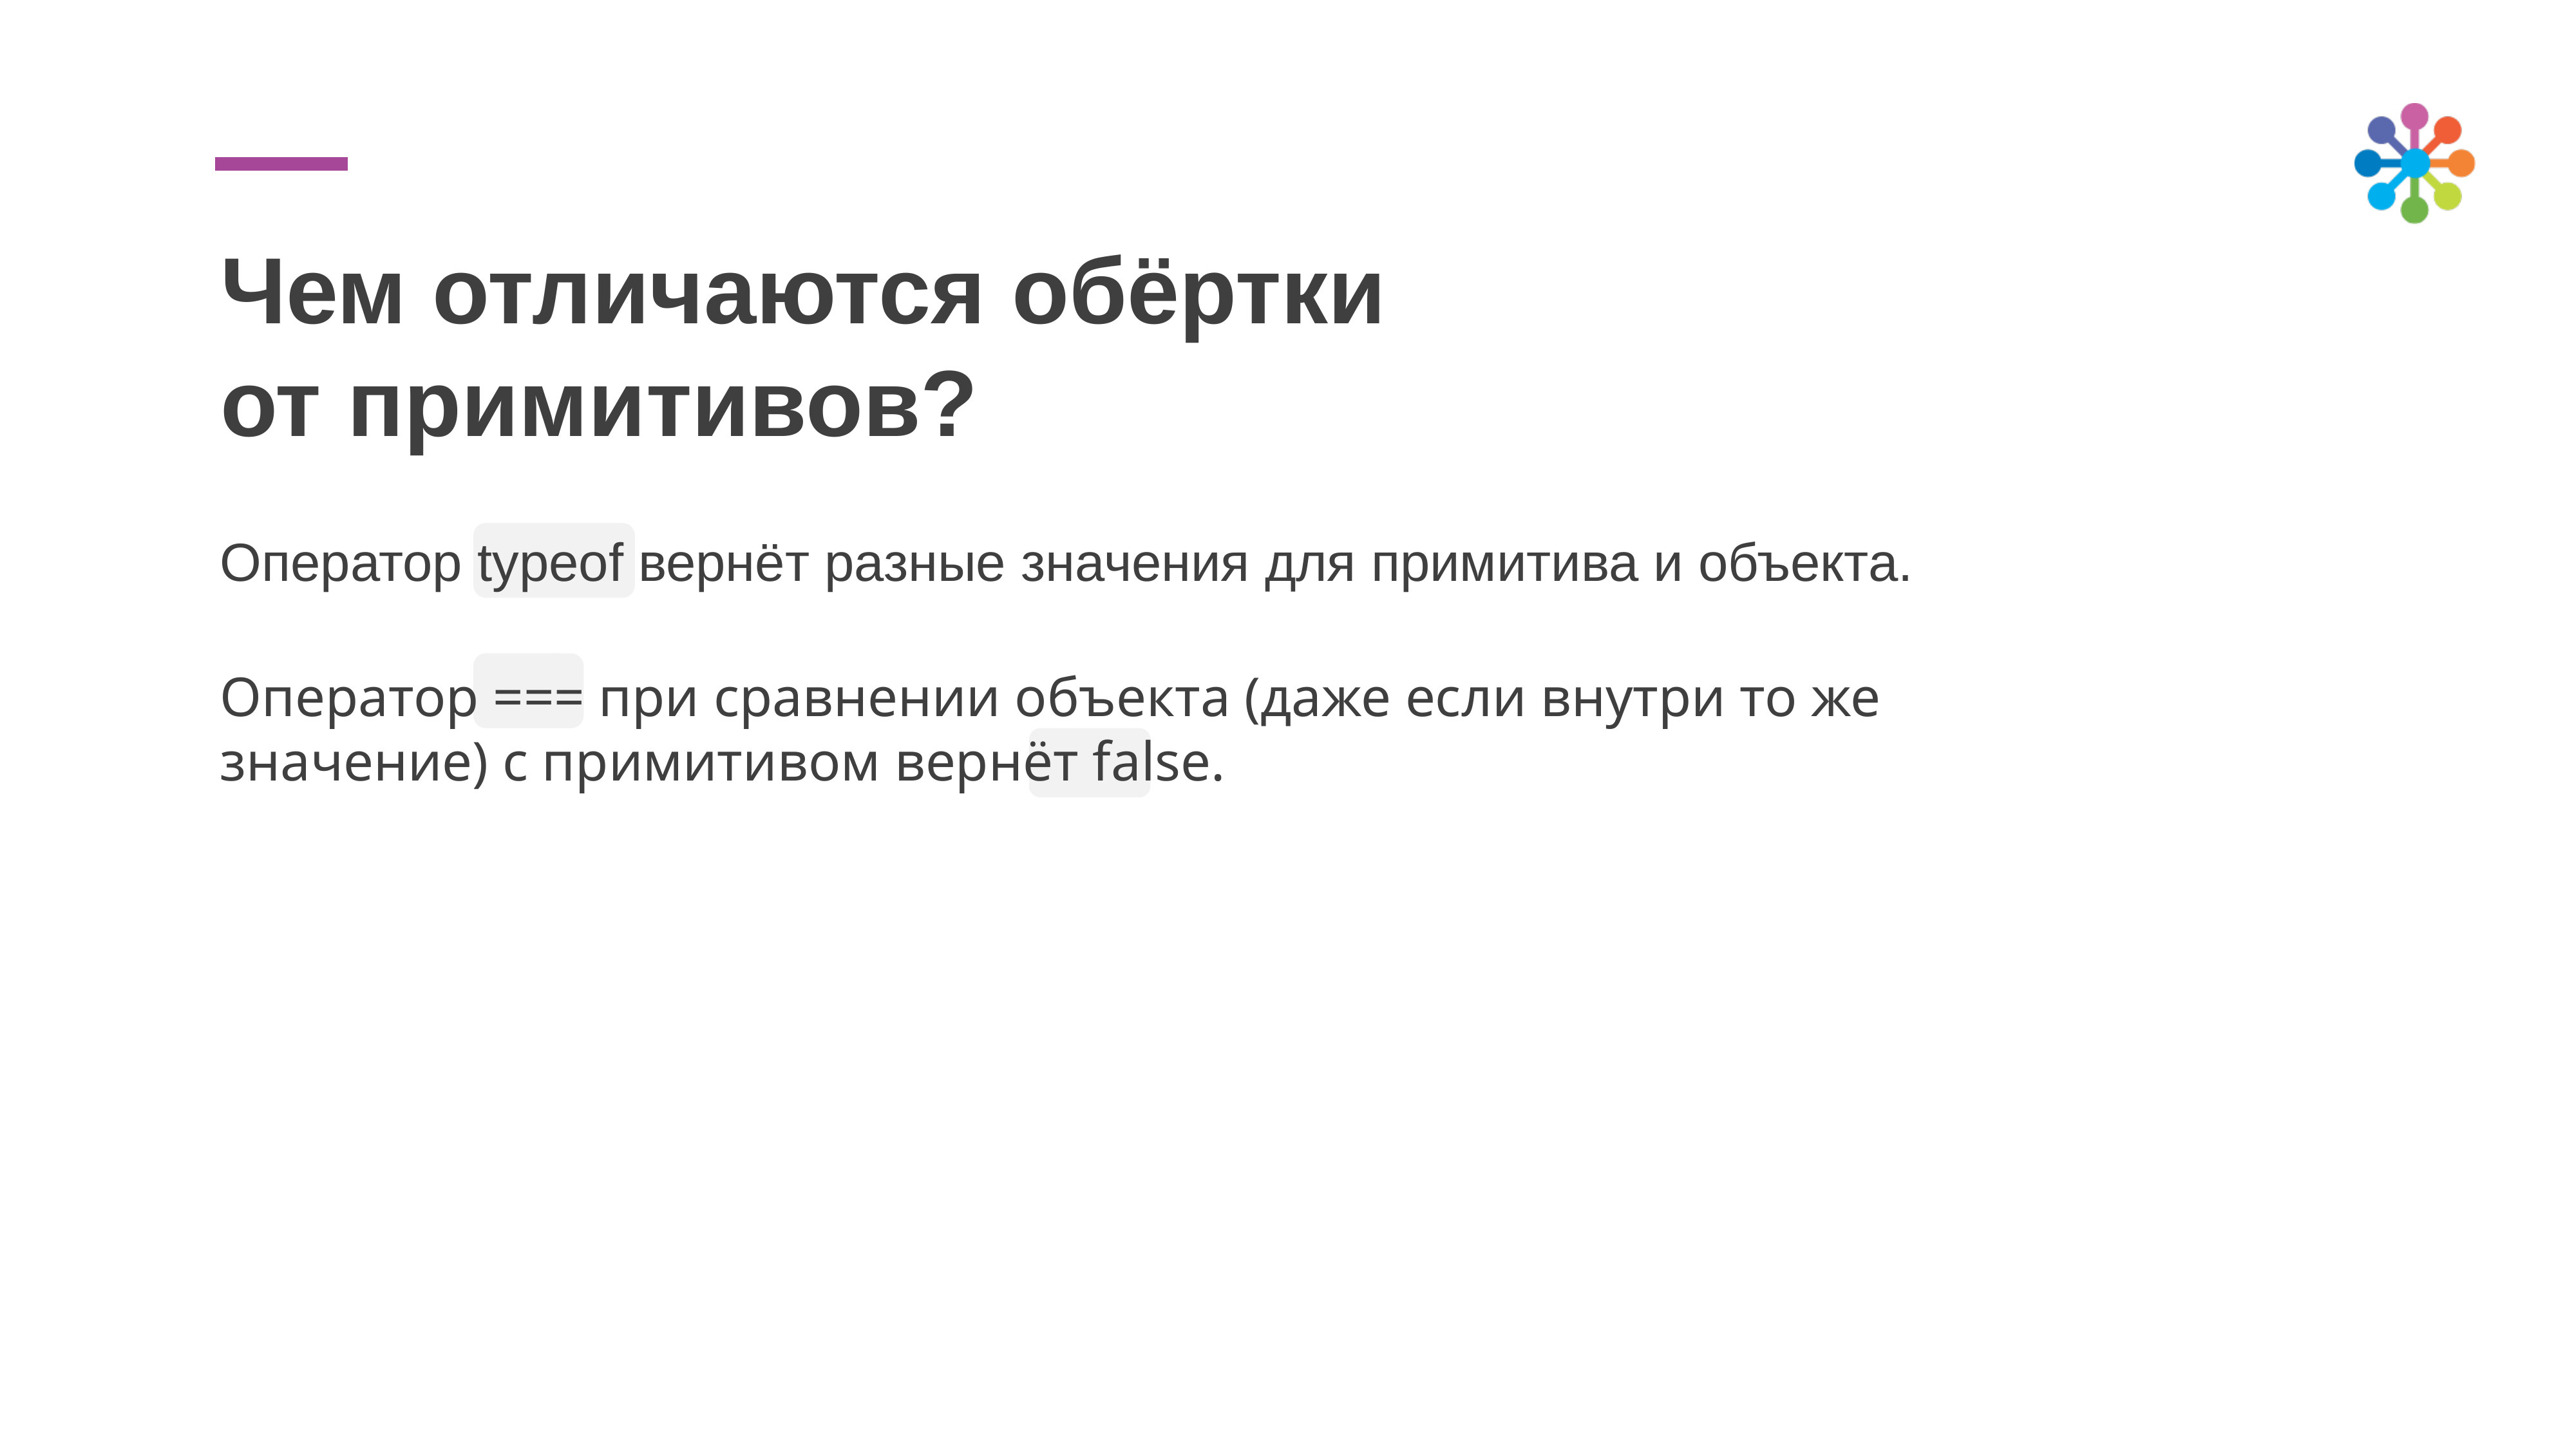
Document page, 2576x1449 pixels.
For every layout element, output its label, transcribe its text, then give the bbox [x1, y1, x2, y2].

text_box Оператор typeof вернёт разные значения для примитива и объекта. [215, 523, 2050, 597]
text_box [476, 653, 581, 658]
text_box Оператор === при сравнении объекта (даже если внутри то же значение) с примитивом вернёт false. [215, 658, 2050, 797]
picture [2354, 103, 2476, 225]
text_box Чем отличаются обёртки от примитивов? [215, 223, 2050, 460]
